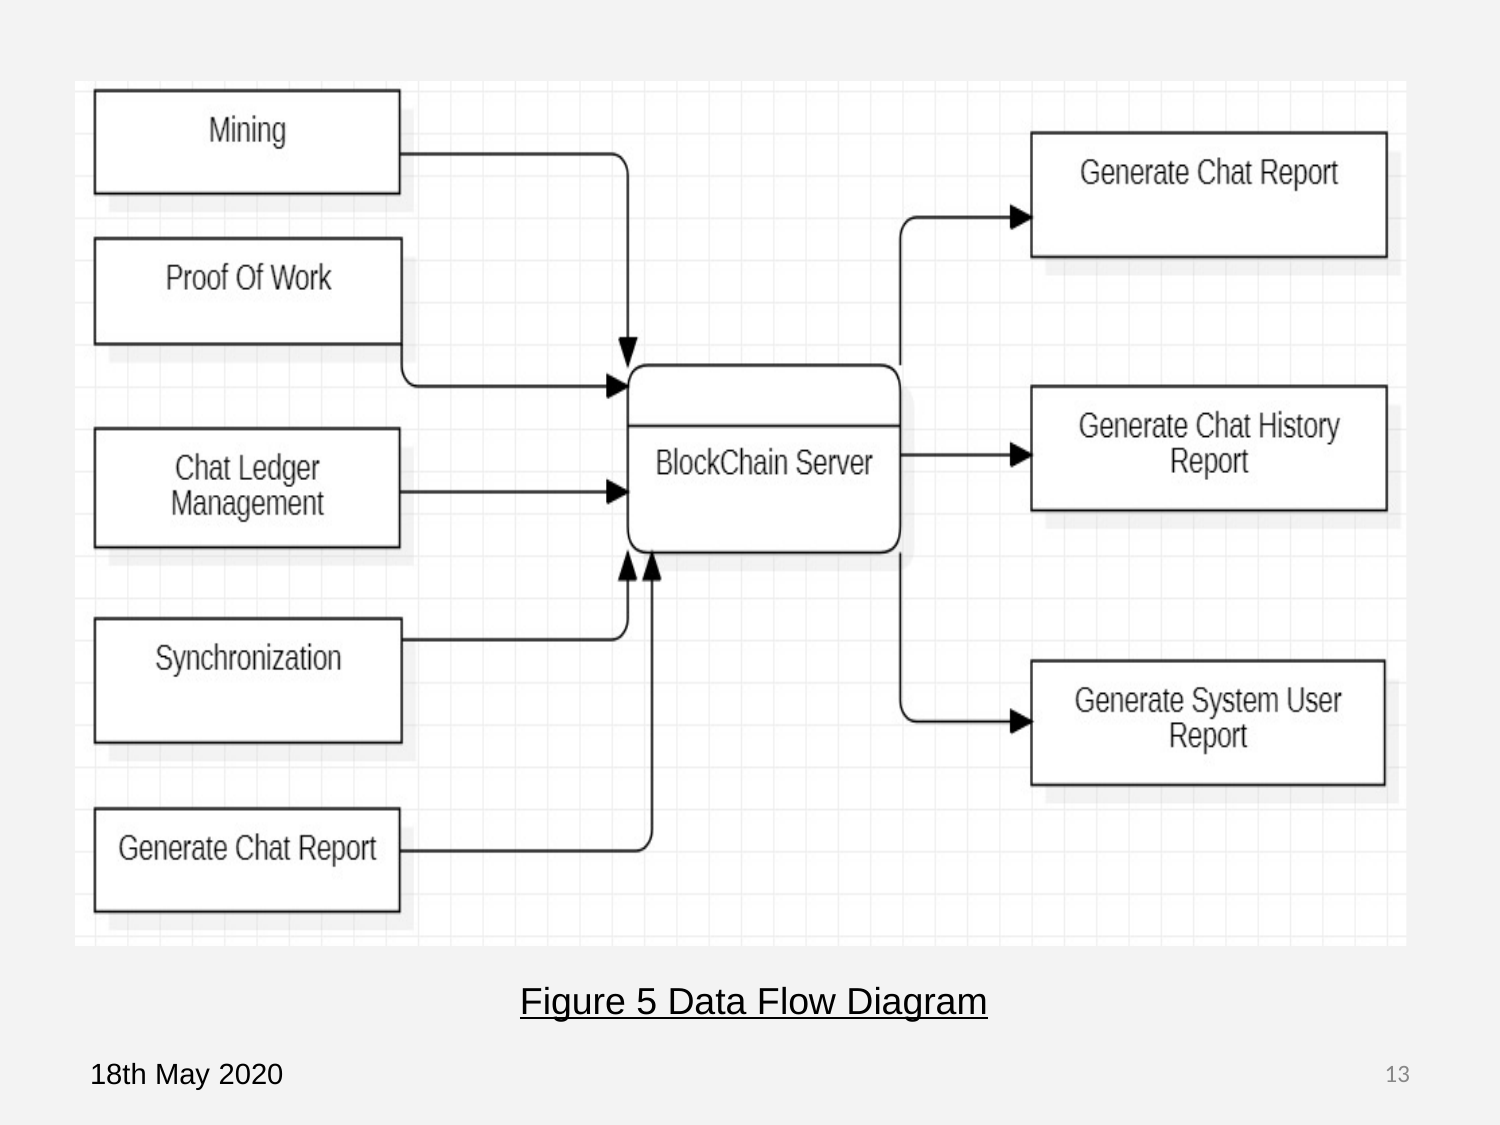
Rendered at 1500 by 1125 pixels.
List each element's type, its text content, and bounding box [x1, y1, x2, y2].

picture [74, 81, 1407, 947]
text_box Figure 5 Data Flow Diagram [505, 962, 1234, 1054]
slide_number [75, 1042, 425, 1103]
slide_number 13 [1074, 1042, 1425, 1103]
